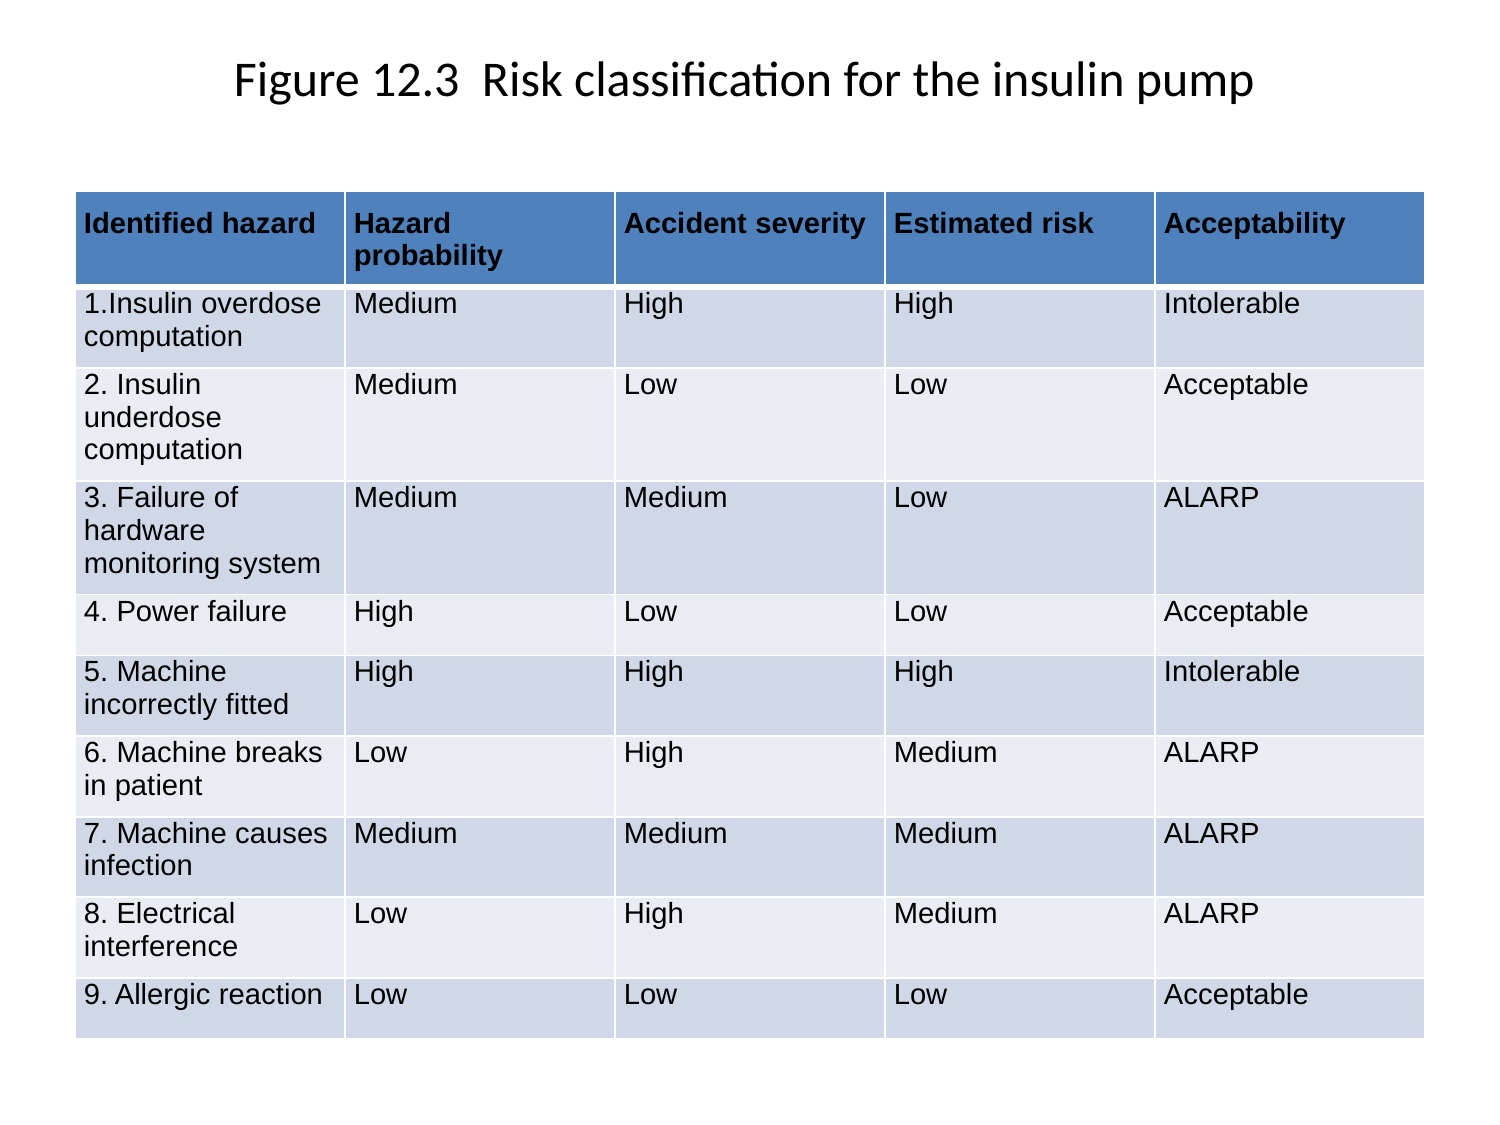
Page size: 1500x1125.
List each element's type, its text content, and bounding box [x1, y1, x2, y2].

table_cell Medium [886, 737, 1154, 816]
table_cell Low [346, 898, 614, 977]
table_cell 8. Electrical interference [76, 898, 344, 977]
table_header Estimated risk [886, 192, 1154, 284]
table_cell 1.Insulin overdose computation [76, 290, 344, 367]
table_cell Intolerable [1156, 656, 1424, 735]
table_cell Acceptable [1156, 979, 1424, 1038]
table_cell Acceptable [1156, 369, 1424, 480]
table_cell Low [346, 737, 614, 816]
table_cell 4. Power failure [76, 595, 344, 655]
table_cell 7. Machine causes infection [76, 818, 344, 896]
table_cell High [616, 290, 884, 367]
table_cell ALARP [1156, 818, 1424, 896]
table_cell High [346, 656, 614, 735]
table_cell Acceptable [1156, 595, 1424, 655]
table_cell Low [886, 595, 1154, 655]
table_cell 3. Failure of hardware monitoring system [76, 482, 344, 594]
title Figure 12.3 Risk classification for the insulin pump [75, 0, 1425, 171]
table_cell 5. Machine incorrectly fitted [76, 656, 344, 735]
table_cell Medium [346, 818, 614, 896]
table_cell 2. Insulin underdose computation [76, 369, 344, 480]
table_header Accident severity [616, 192, 884, 284]
table_cell Medium [346, 482, 614, 594]
table_cell Low [616, 979, 884, 1038]
table_cell Medium [346, 369, 614, 480]
table_cell ALARP [1156, 898, 1424, 977]
table_cell High [346, 595, 614, 655]
table_cell High [616, 737, 884, 816]
table_cell ALARP [1156, 737, 1424, 816]
table_header Identified hazard [76, 192, 344, 284]
table_cell High [886, 290, 1154, 367]
table_cell High [616, 656, 884, 735]
table_cell Intolerable [1156, 290, 1424, 367]
table_cell Medium [346, 290, 614, 367]
table_cell Medium [886, 818, 1154, 896]
table_cell ALARP [1156, 482, 1424, 594]
table_cell Medium [616, 482, 884, 594]
table_cell 6. Machine breaks in patient [76, 737, 344, 816]
table_cell Low [346, 979, 614, 1038]
table_cell Medium [886, 898, 1154, 977]
table_cell Low [886, 979, 1154, 1038]
table_cell Low [616, 595, 884, 655]
table_cell Low [886, 482, 1154, 594]
table_cell Low [886, 369, 1154, 480]
table_cell Medium [616, 818, 884, 896]
table_cell Low [616, 369, 884, 480]
table_header Acceptability [1156, 192, 1424, 284]
table_cell High [886, 656, 1154, 735]
table_cell 9. Allergic reaction [76, 979, 344, 1038]
table_cell High [616, 898, 884, 977]
table_header Hazard probability [346, 192, 614, 284]
